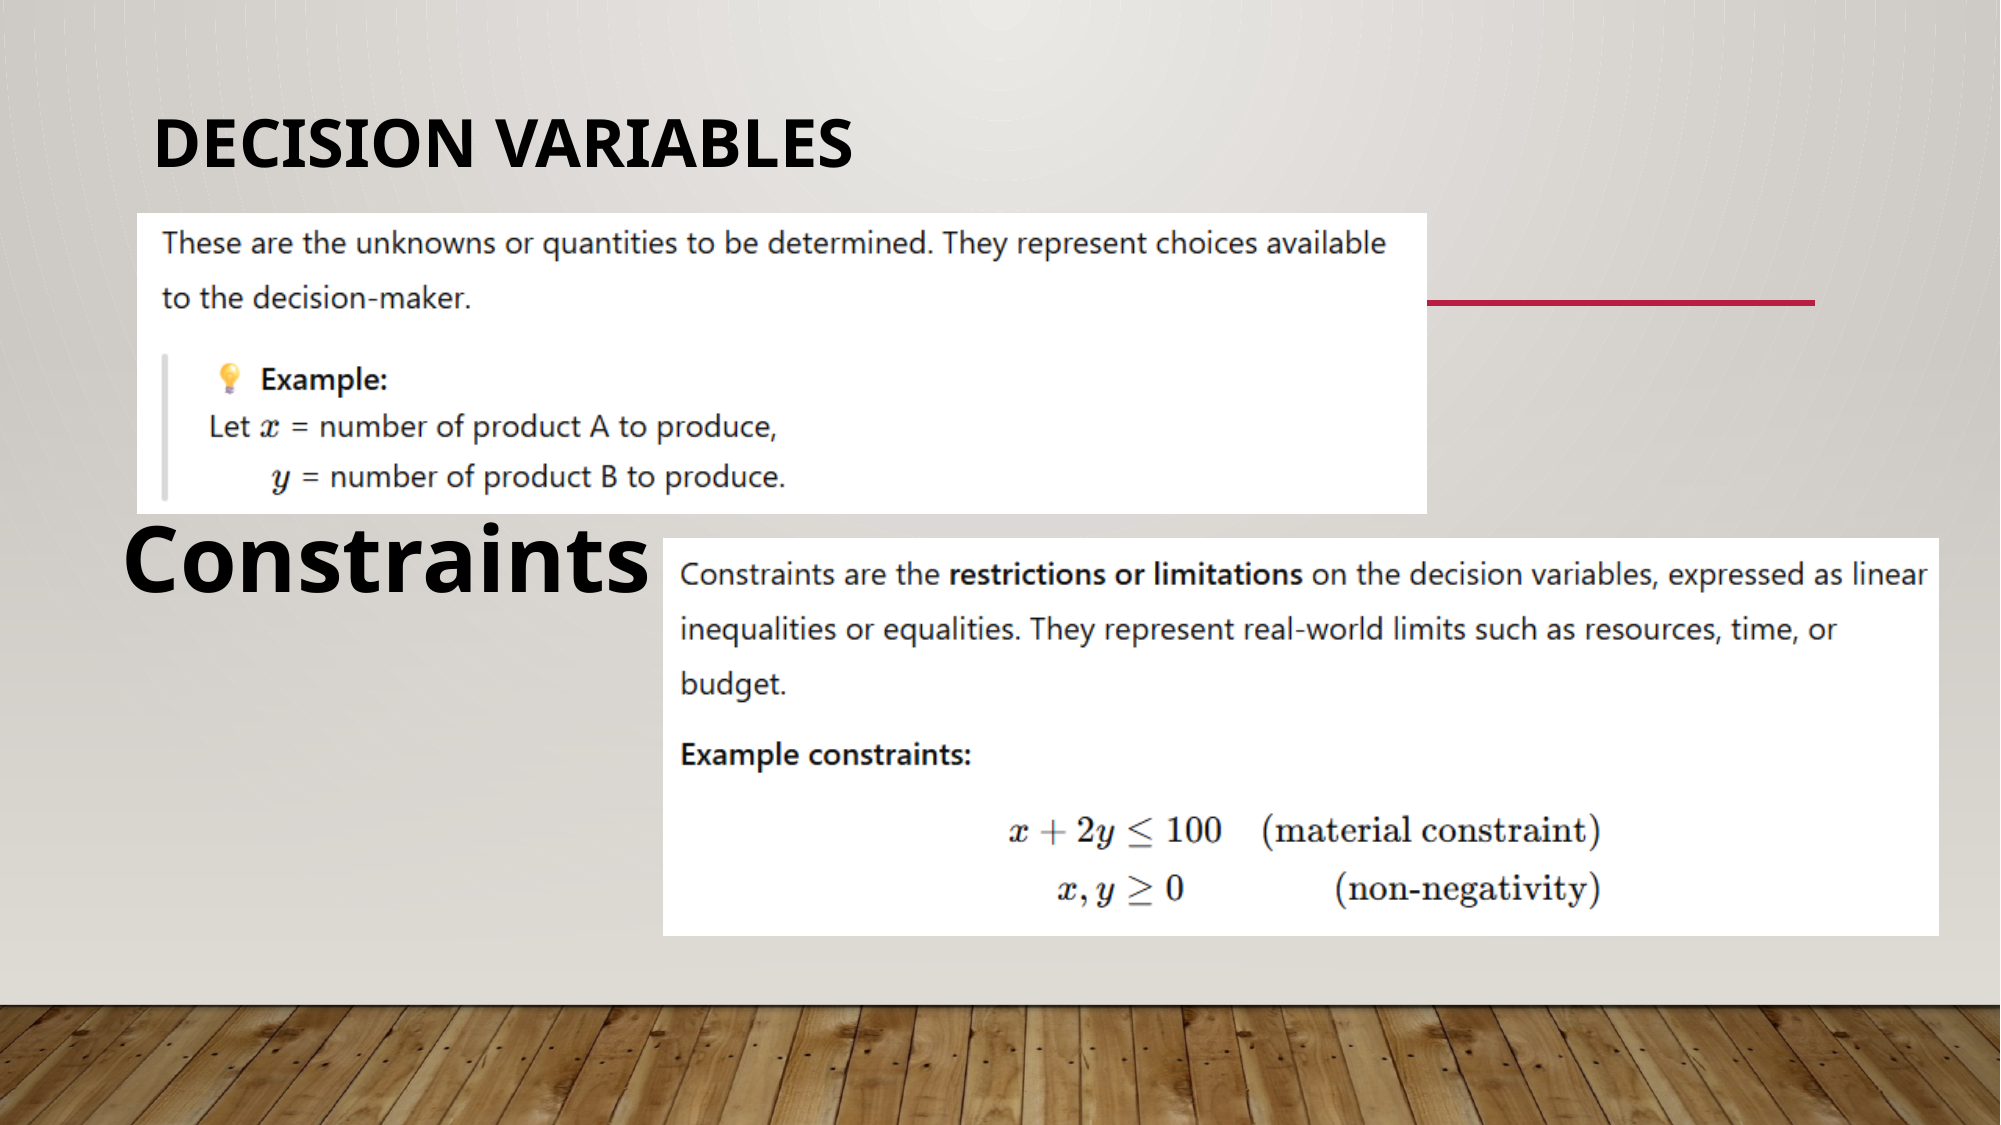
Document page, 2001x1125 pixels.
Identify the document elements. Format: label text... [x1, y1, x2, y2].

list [137, 212, 1427, 514]
title Decision Variables [137, 101, 1713, 275]
text_box Constraints [106, 459, 1832, 666]
picture [0, 1005, 2000, 1125]
picture [663, 538, 1939, 936]
